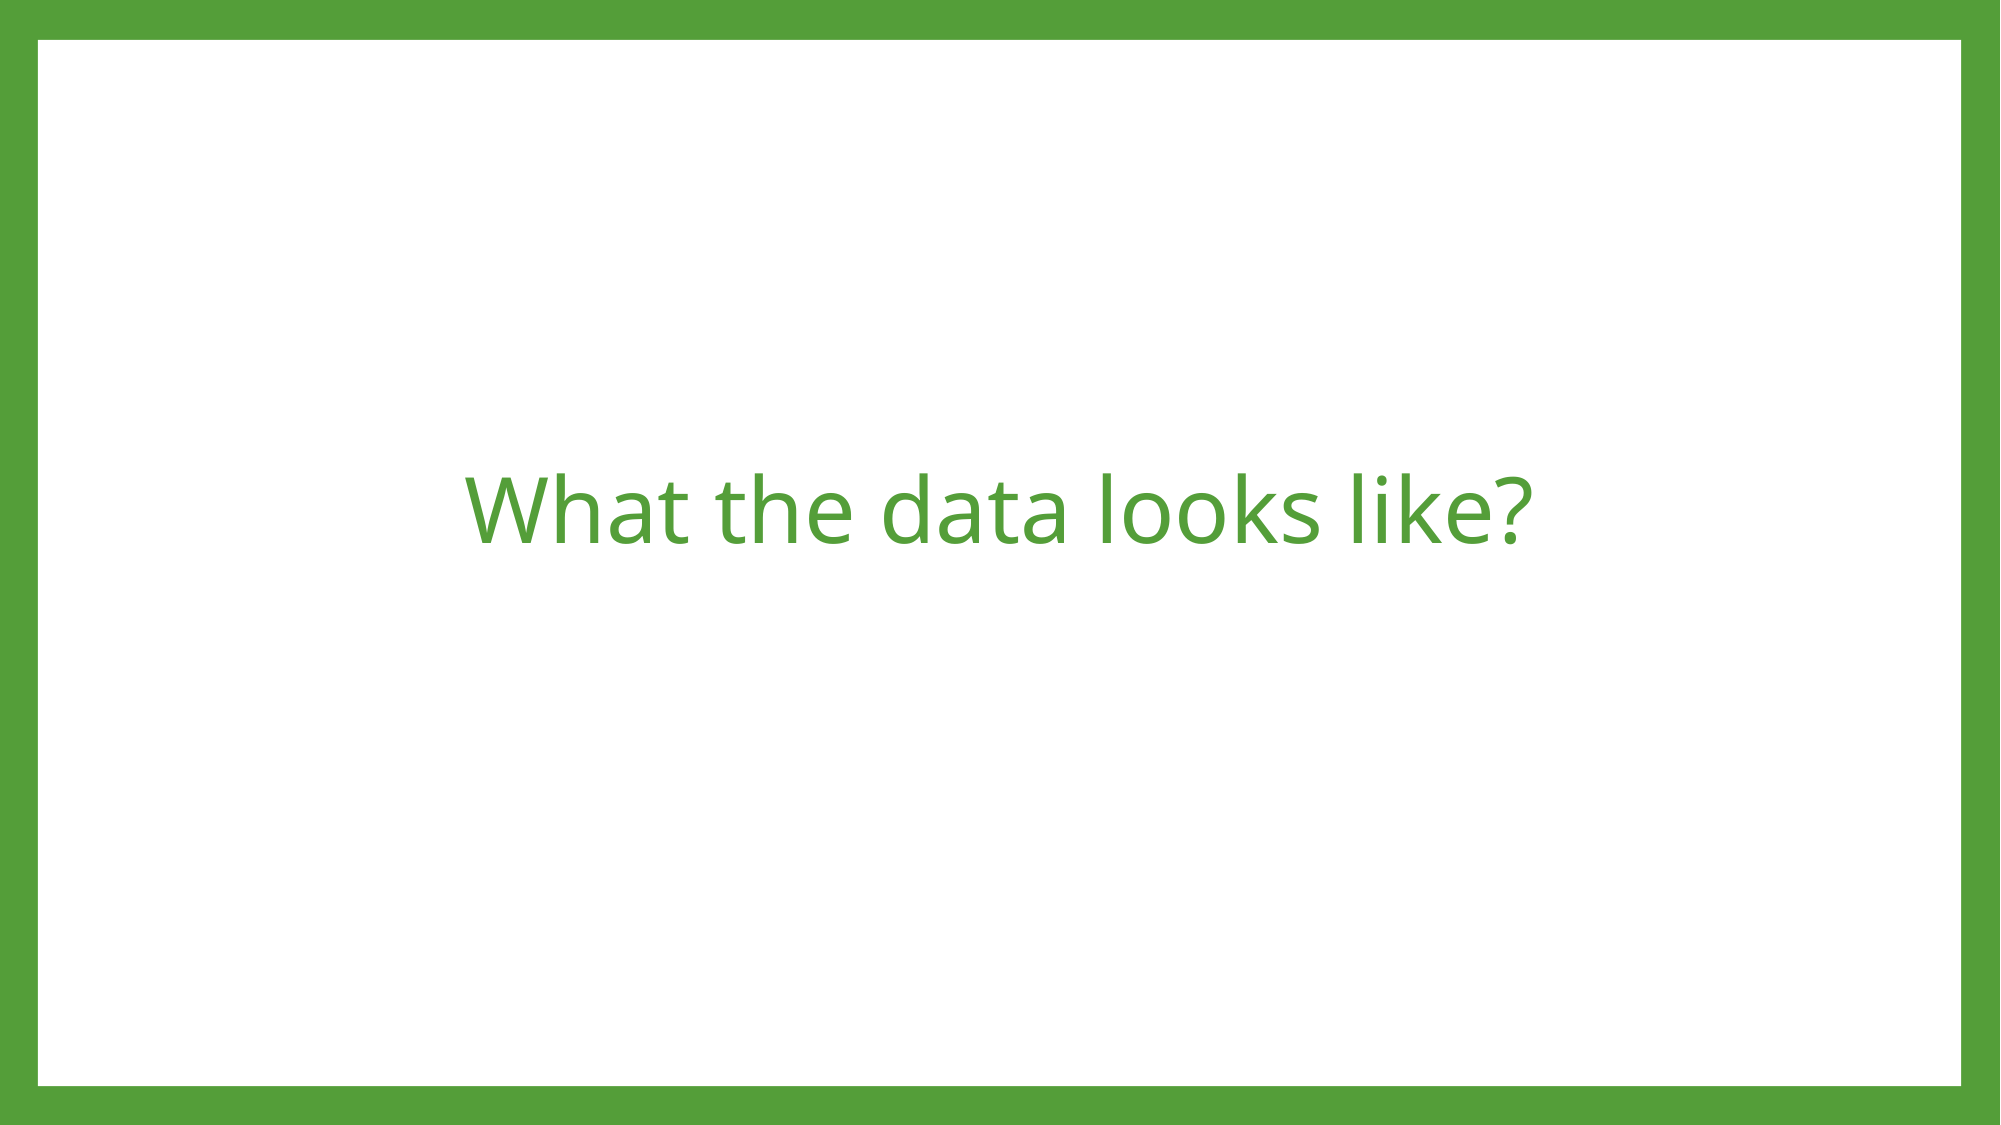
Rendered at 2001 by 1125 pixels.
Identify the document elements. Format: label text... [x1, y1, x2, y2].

title What the data looks like? [189, 403, 1810, 626]
